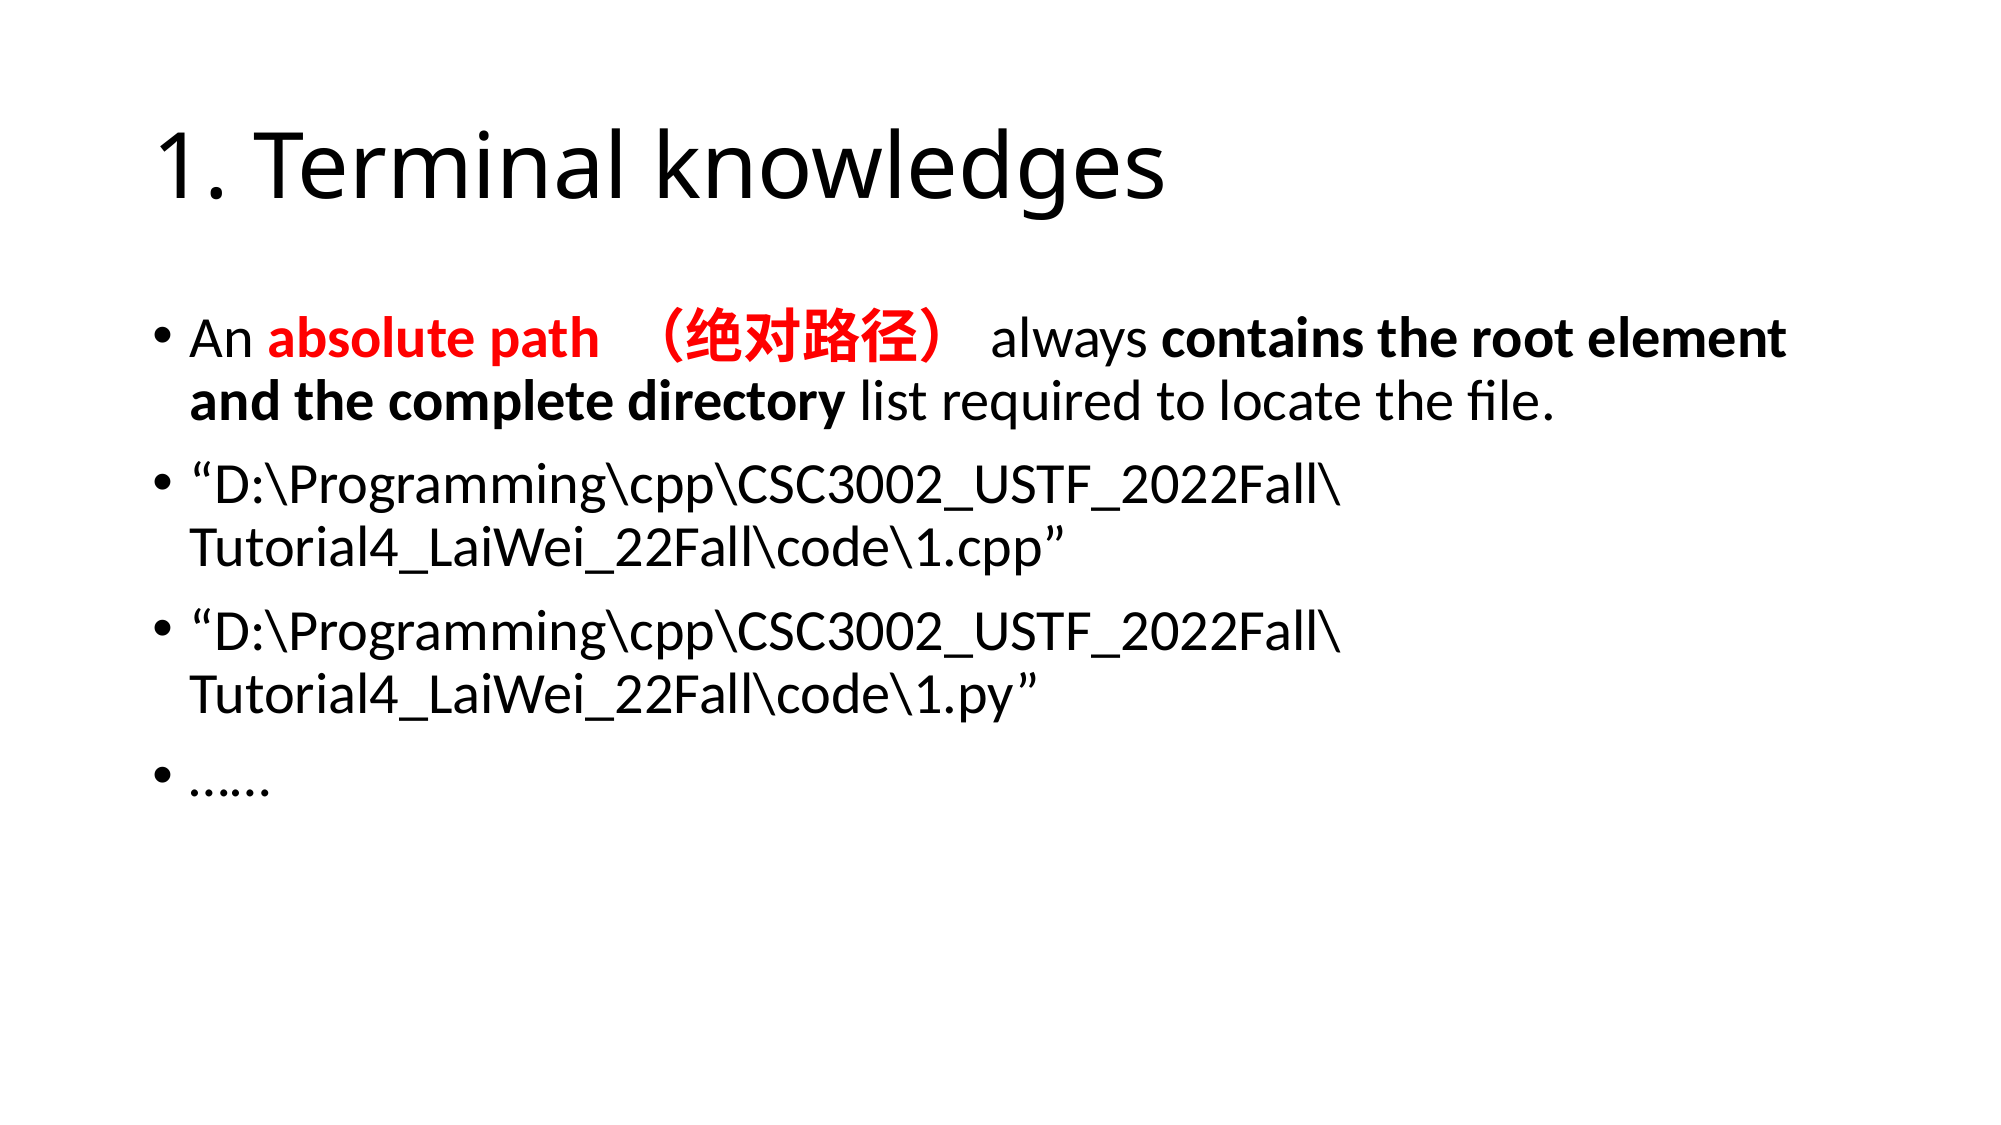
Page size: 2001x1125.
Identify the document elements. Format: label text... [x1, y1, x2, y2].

title 1. Terminal knowledges [137, 59, 1863, 278]
list An absolute path （绝对路径）always contains the root element and the complete directory list required to locate the file. “D:\Programming\cpp\CSC3002_USTF_2022Fall\Tutorial4_LaiWei_22Fall\code\1.cpp” “D:\Programming\cpp\CSC3002_USTF_2022Fall\Tutorial4_LaiWei_22Fall\code\1.py” …… [137, 299, 1863, 1014]
